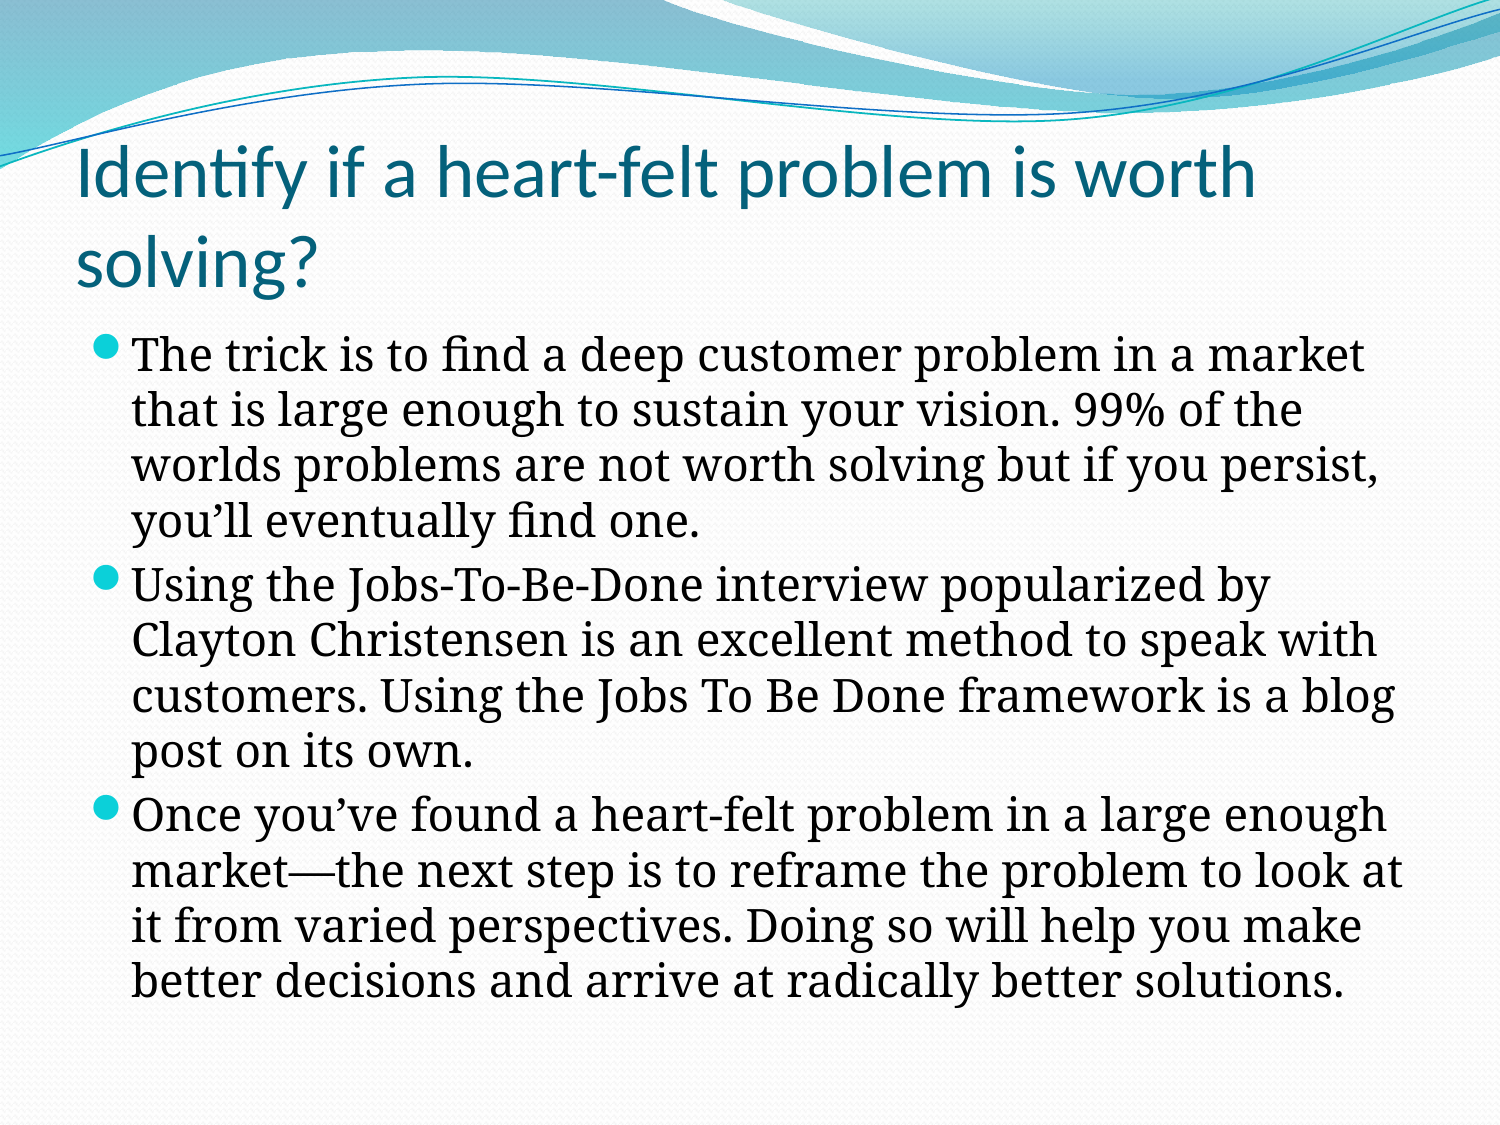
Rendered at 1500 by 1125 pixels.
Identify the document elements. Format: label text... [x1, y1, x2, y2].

title Identify if a heart-felt problem is worth solving? [75, 115, 1425, 303]
list The trick is to find a deep customer problem in a market that is large enough to sustain your vision. 99% of the worlds problems are not worth solving but if you persist, you’ll eventually find one. Using the Jobs-To-Be-Done interview popularized by Clayton Christensen is an excellent method to speak with customers. Using the Jobs To Be Done framework is a blog post on its own. Once you’ve found a heart-felt problem in a large enough market—the next step is to reframe the problem to look at it from varied perspectives. Doing so will help you make better decisions and arrive at radically better solutions. [75, 317, 1425, 1038]
